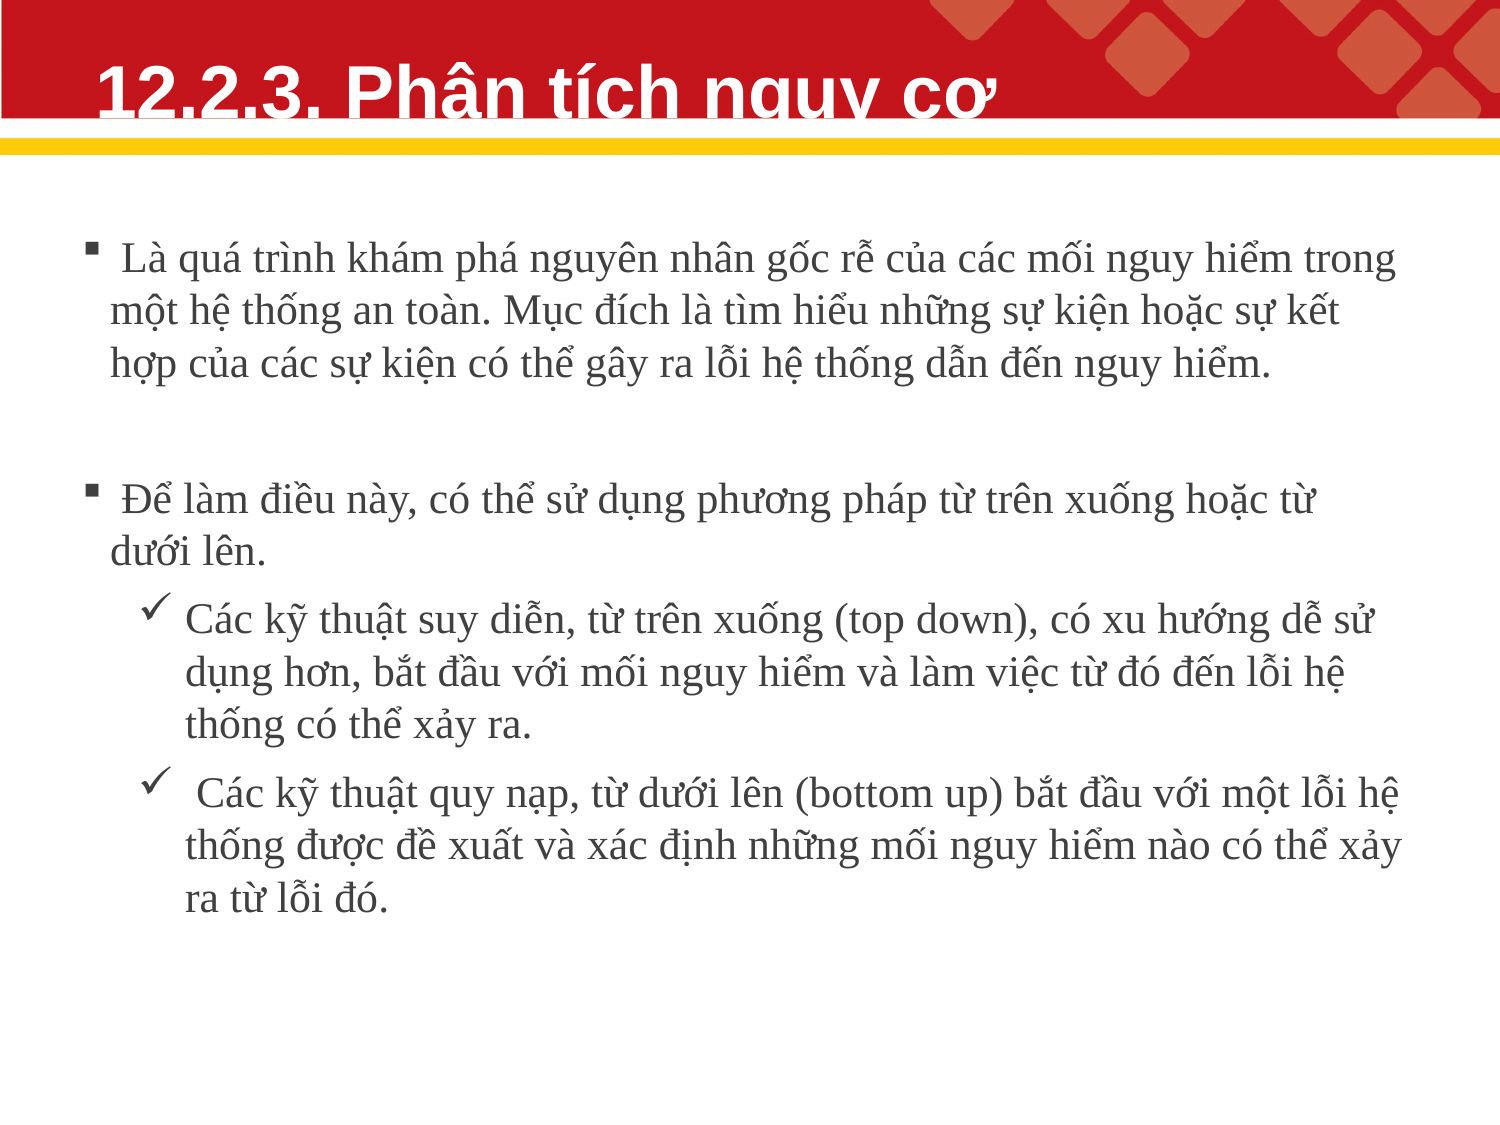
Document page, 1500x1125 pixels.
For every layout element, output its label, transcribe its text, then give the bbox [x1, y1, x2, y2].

picture [0, 0, 1500, 1125]
title 12.2.3. Phân tích nguy cơ [80, 0, 1397, 204]
list Là quá trình khám phá nguyên nhân gốc rễ của các mối nguy hiểm trong một hệ thống an toàn. Mục đích là tìm hiểu những sự kiện hoặc sự kết hợp của các sự kiện có thể gây ra lỗi hệ thống dẫn đến nguy hiểm. Để làm điều này, có thể sử dụng phương pháp từ trên xuống hoặc từ dưới lên. Các kỹ thuật suy diễn, từ trên xuống (top down), có xu hướng dễ sử dụng hơn, bắt đầu với mối nguy hiểm và làm việc từ đó đến lỗi hệ thống có thể xảy ra. Các kỹ thuật quy nạp, từ dưới lên (bottom up) bắt đầu với một lỗi hệ thống được đề xuất và xác định những mối nguy hiểm nào có thể xảy ra từ lỗi đó. [67, 220, 1423, 1025]
